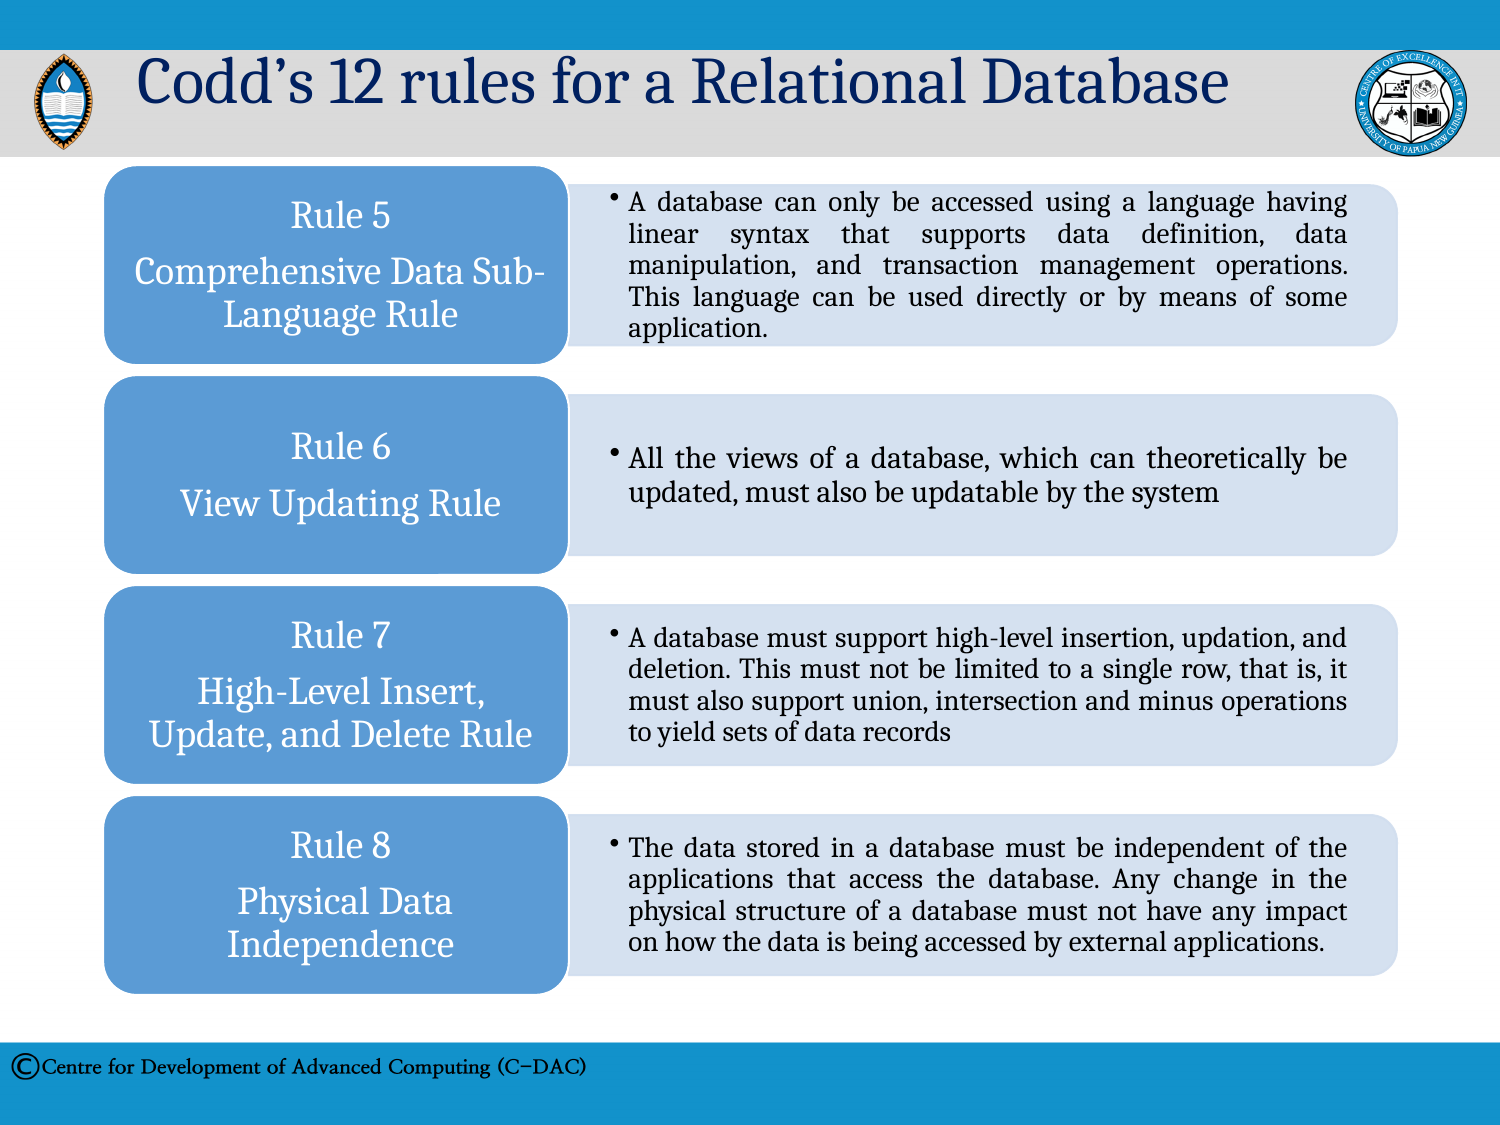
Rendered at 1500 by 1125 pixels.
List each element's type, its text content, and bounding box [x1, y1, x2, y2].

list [103, 164, 1397, 996]
title Codd’s 12 rules for a Relational Database [122, 34, 1291, 130]
picture [0, 0, 1500, 1125]
